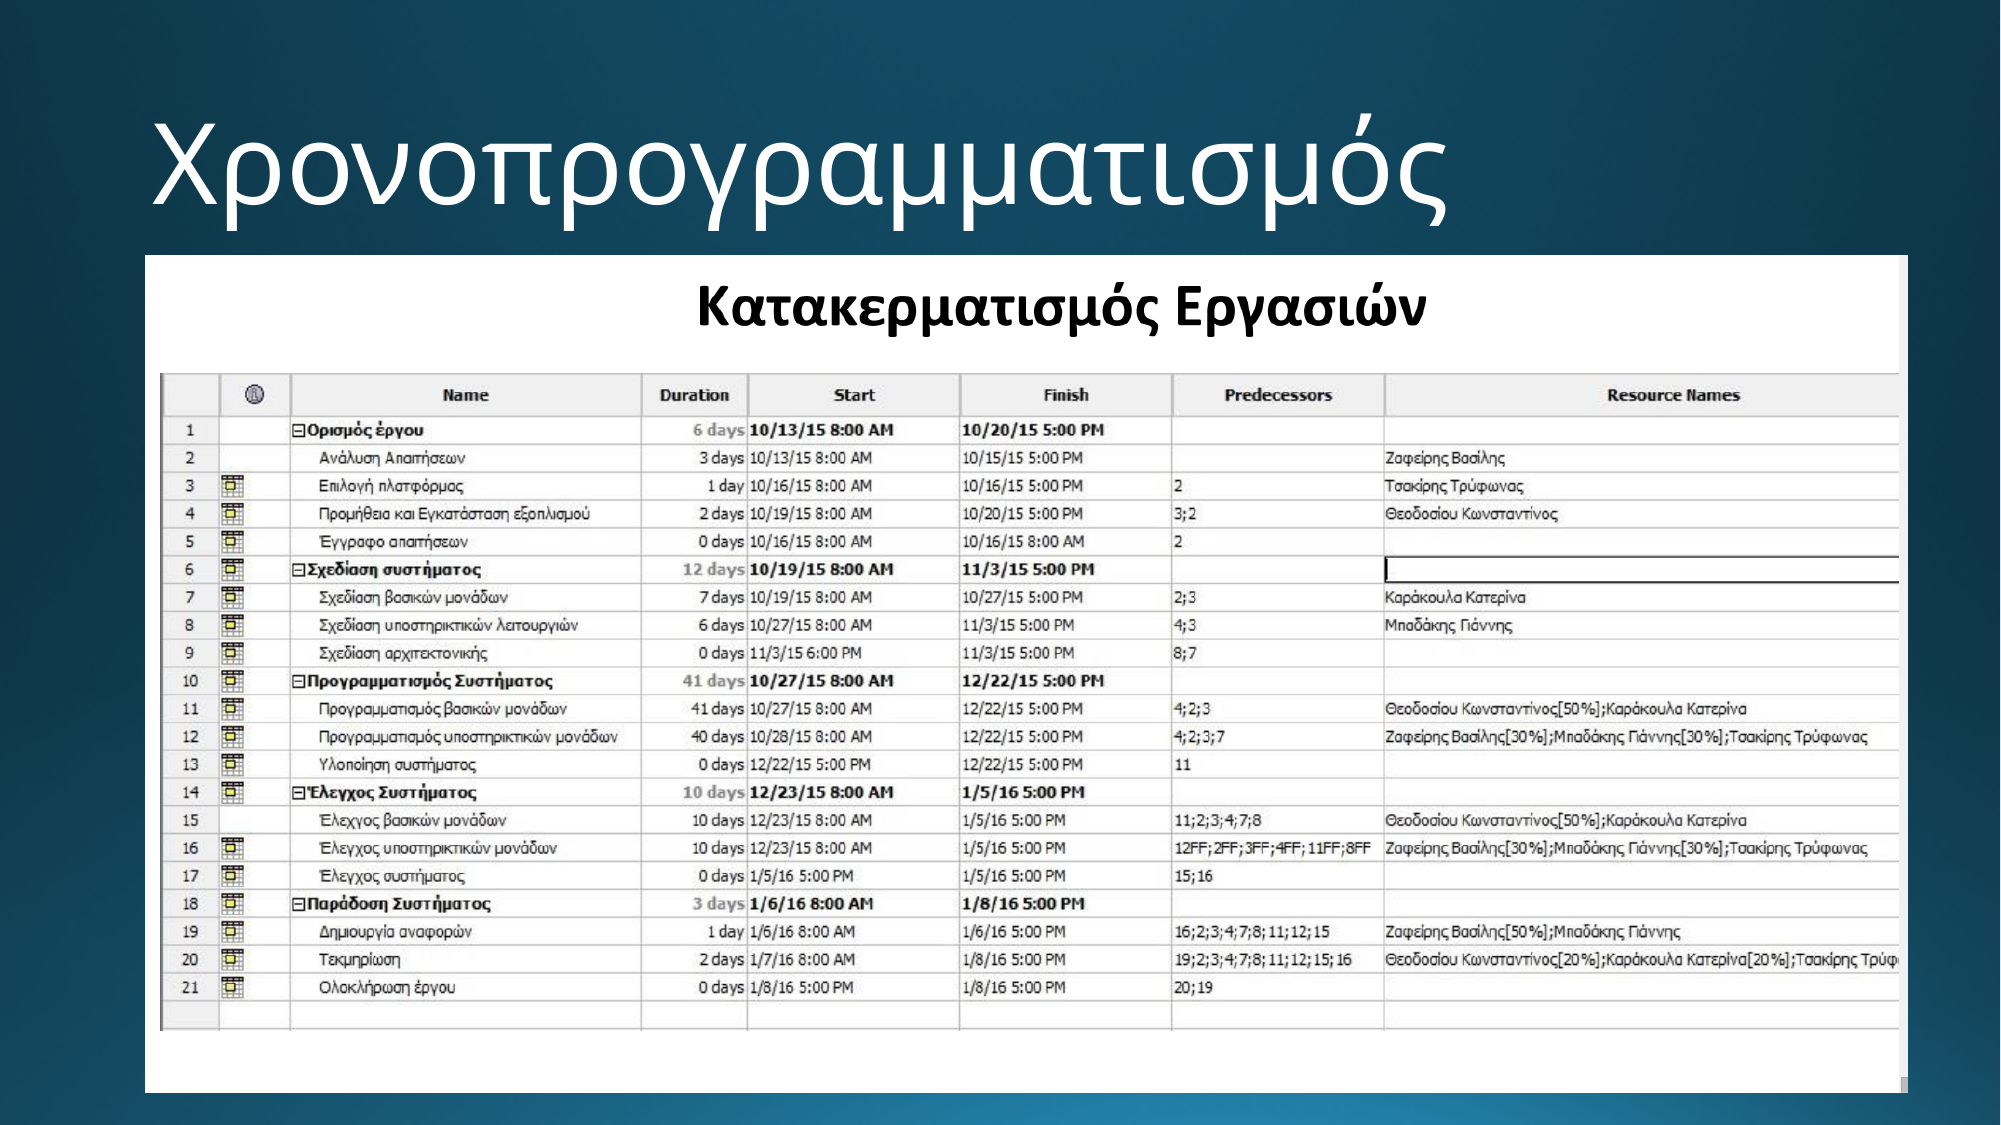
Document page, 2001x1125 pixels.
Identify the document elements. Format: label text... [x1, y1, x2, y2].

picture [0, 0, 2001, 1125]
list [145, 255, 1908, 1093]
title Χρονοπρογραμματισμός [137, 59, 1863, 278]
